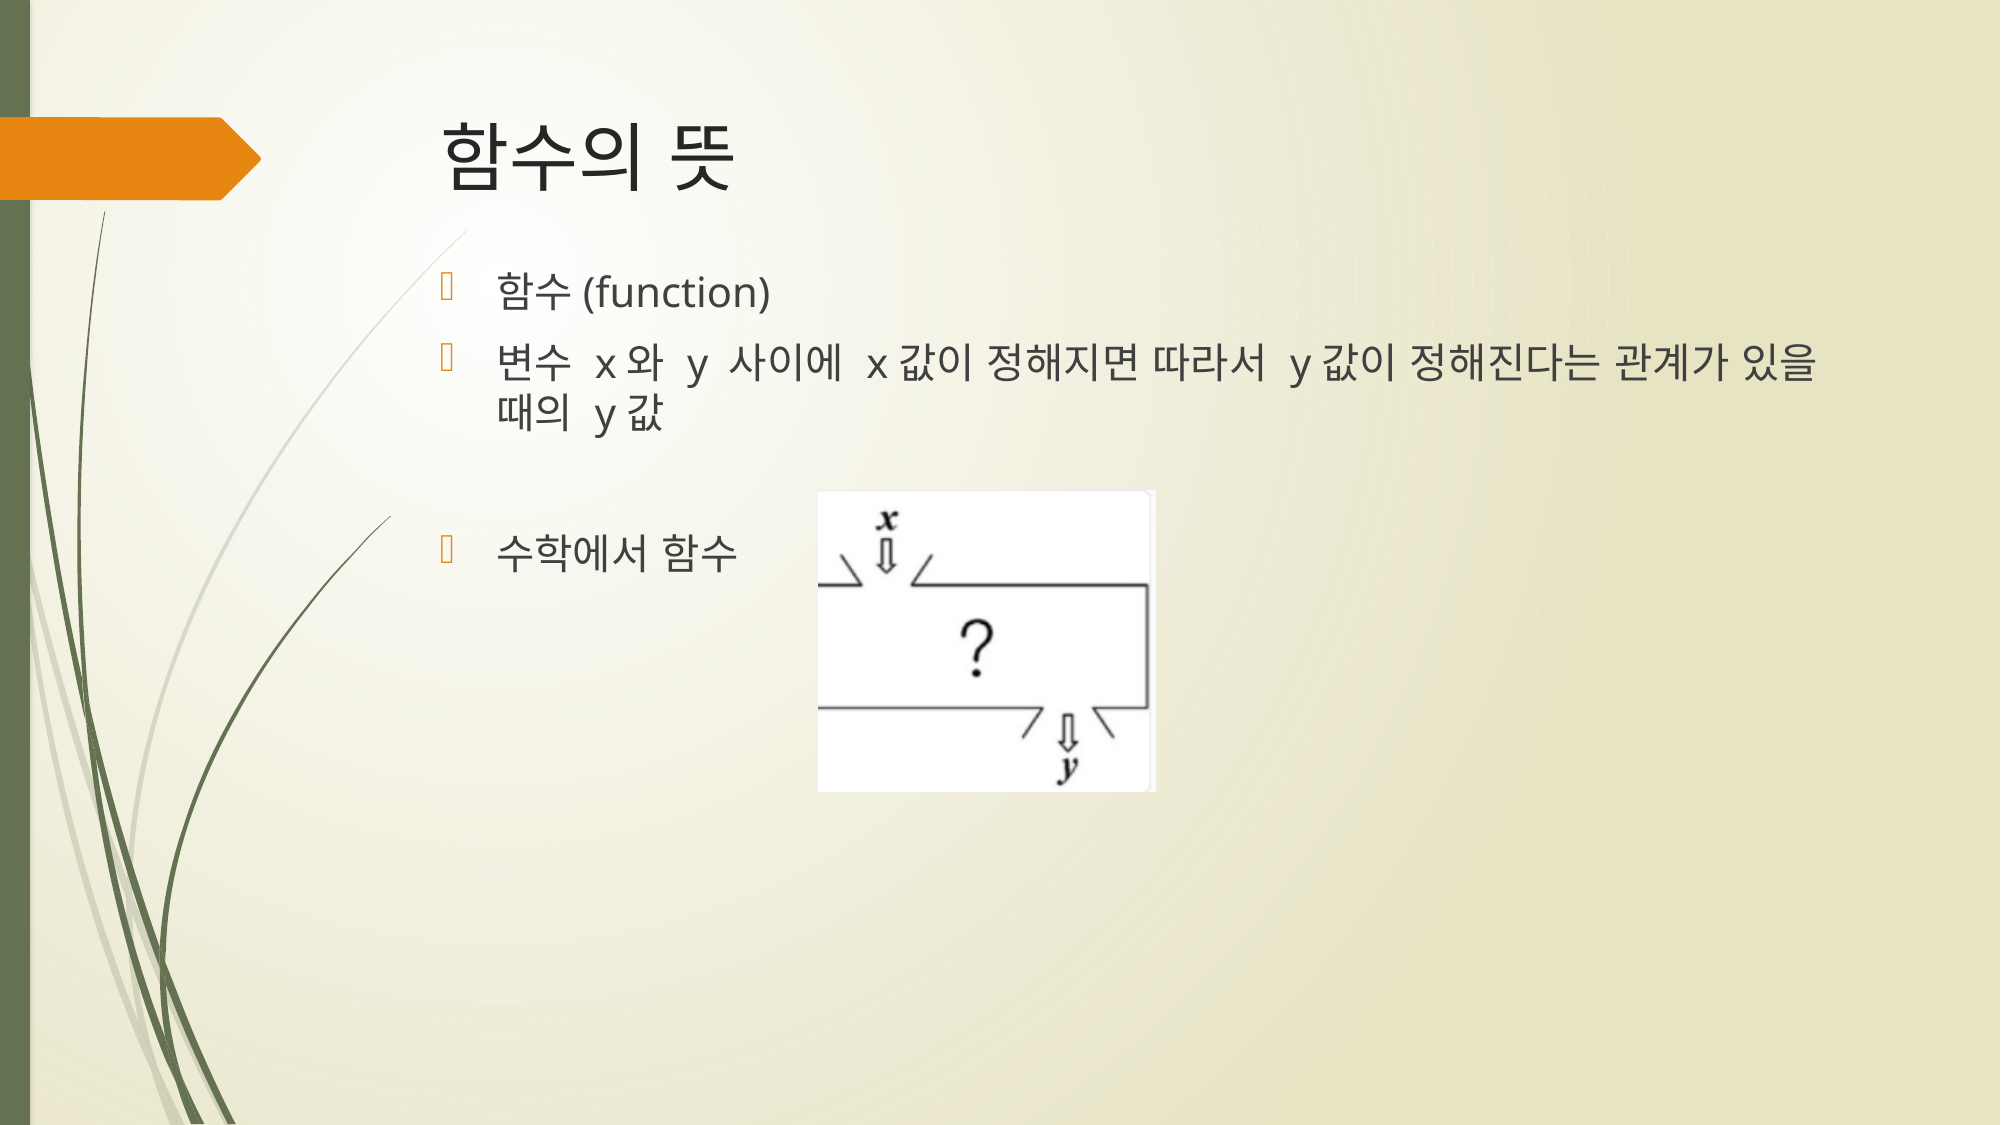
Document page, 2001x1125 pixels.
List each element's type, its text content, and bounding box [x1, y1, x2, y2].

picture [818, 490, 1157, 793]
title 함수의 뜻 [425, 102, 1888, 258]
list 함수(function) 변수 x와 y 사이에 x값이 정해지면 따라서 y값이 정해진다는 관계가 있을 때의 y값 수학에서 함수 [424, 258, 1888, 970]
